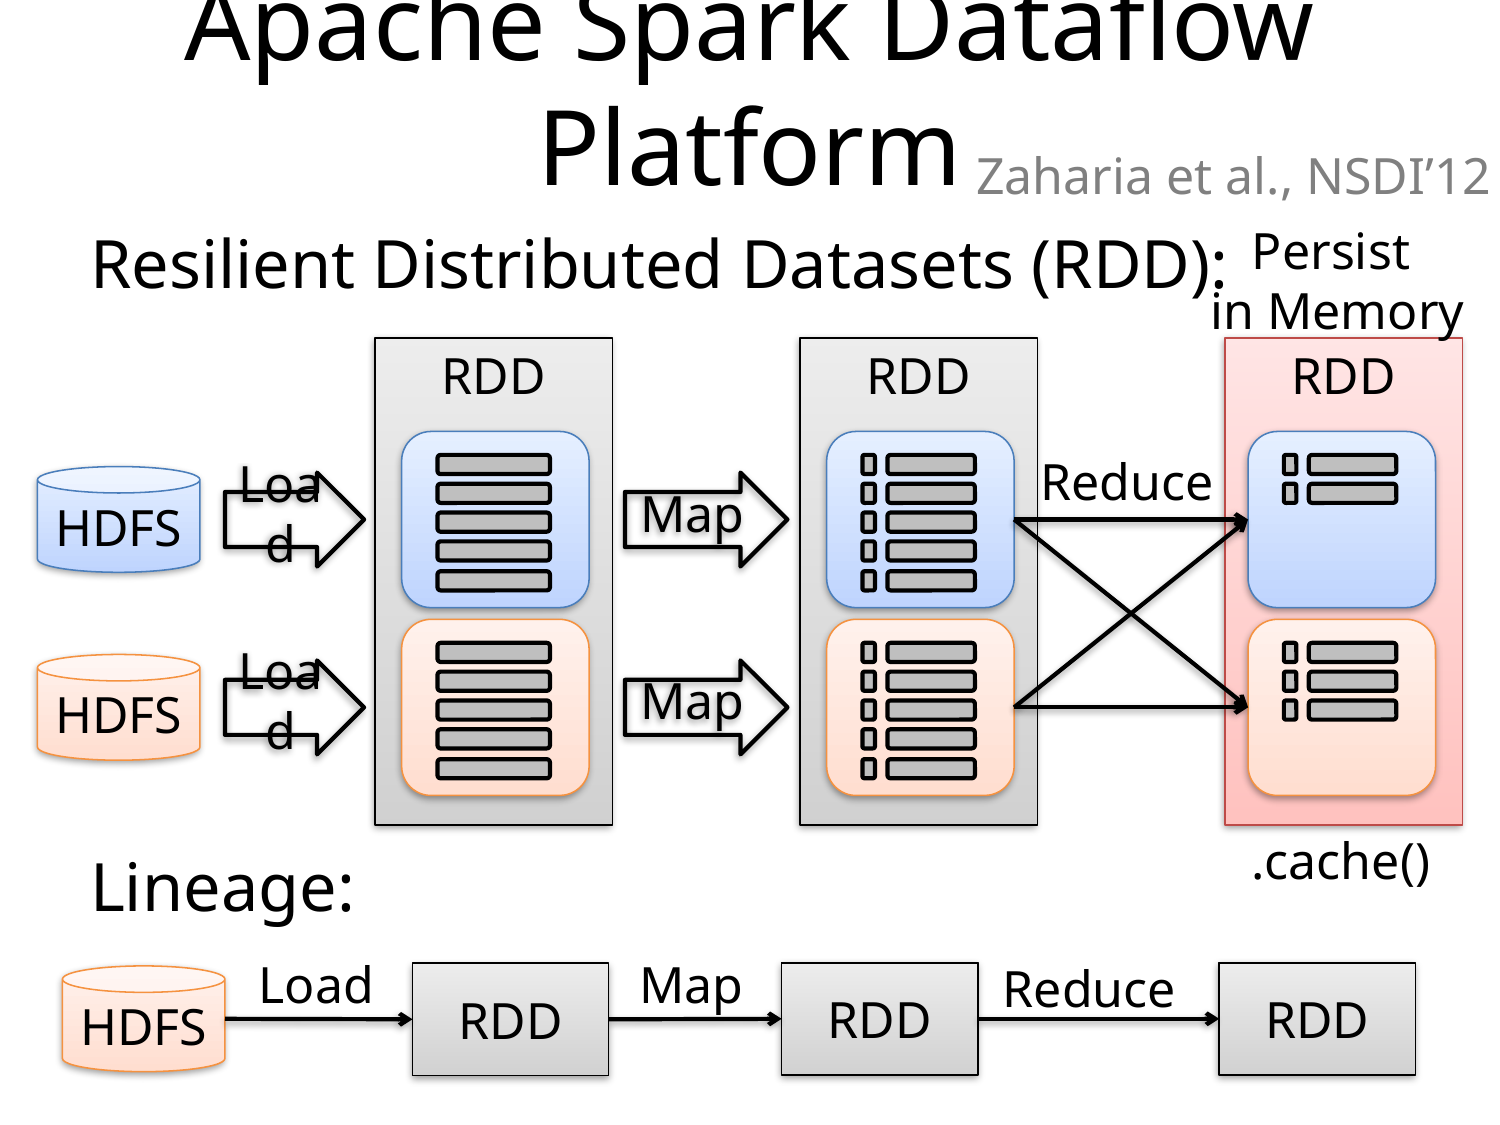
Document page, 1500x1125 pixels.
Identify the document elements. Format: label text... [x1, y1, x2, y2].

text_box HDFS [36, 465, 201, 574]
text_box Reduce [1041, 443, 1219, 516]
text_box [224, 337, 613, 826]
text_box .cache() [1236, 835, 1445, 898]
title Apache Spark Dataflow Platform [0, 0, 1500, 176]
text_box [624, 337, 1038, 826]
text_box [1013, 519, 1249, 708]
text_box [62, 945, 1416, 1076]
text_box Lineage: [74, 837, 1050, 938]
text_box Zaharia et al., NSDI’12 [961, 137, 1500, 212]
text_box HDFS [36, 653, 201, 761]
list Resilient Distributed Datasets (RDD): [74, 214, 1195, 315]
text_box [1224, 337, 1463, 826]
text_box Persist in Memory [1195, 212, 1480, 348]
